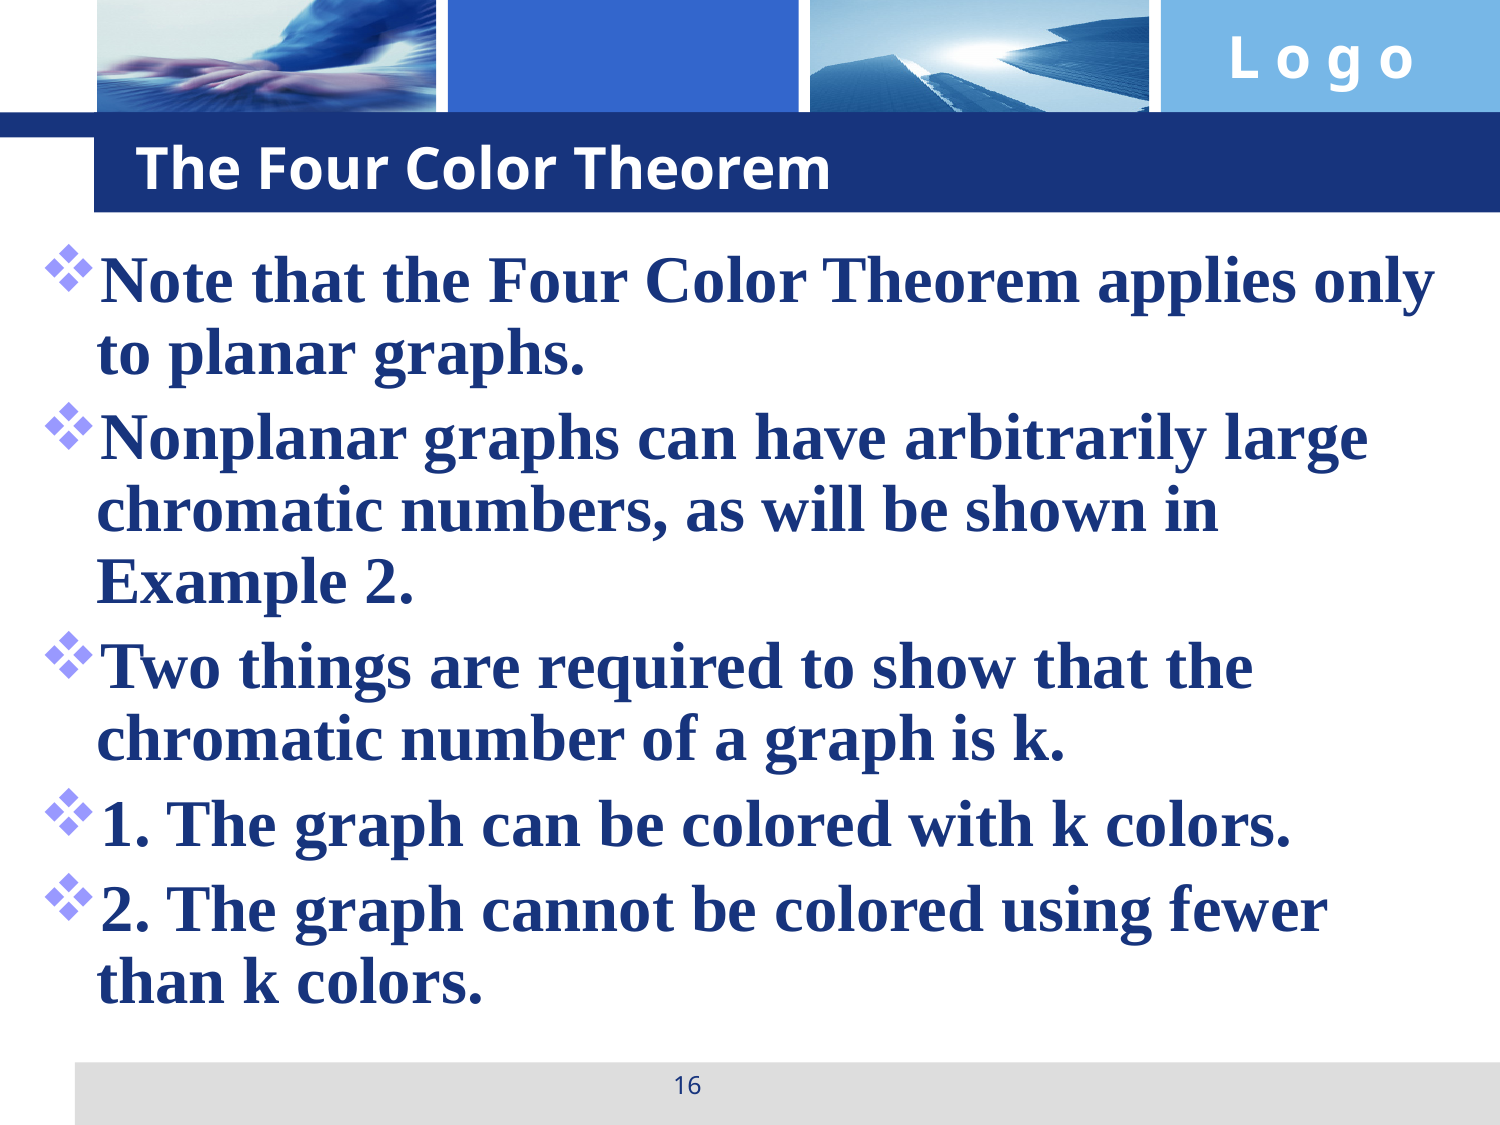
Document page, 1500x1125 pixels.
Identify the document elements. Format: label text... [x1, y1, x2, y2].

list Note that the Four Color Theorem applies only to planar graphs. Nonplanar graphs can have arbitrarily large chromatic numbers, as will be shown in Example 2. Two things are required to show that the chromatic number of a graph is k. 1. The graph can be colored with k colors. 2. The graph cannot be colored using fewer than k colors. [24, 237, 1475, 1088]
picture [810, 0, 1150, 112]
text_box 16 [512, 1062, 863, 1116]
picture [97, 0, 437, 112]
title The Four Color Theorem [120, 120, 1400, 213]
